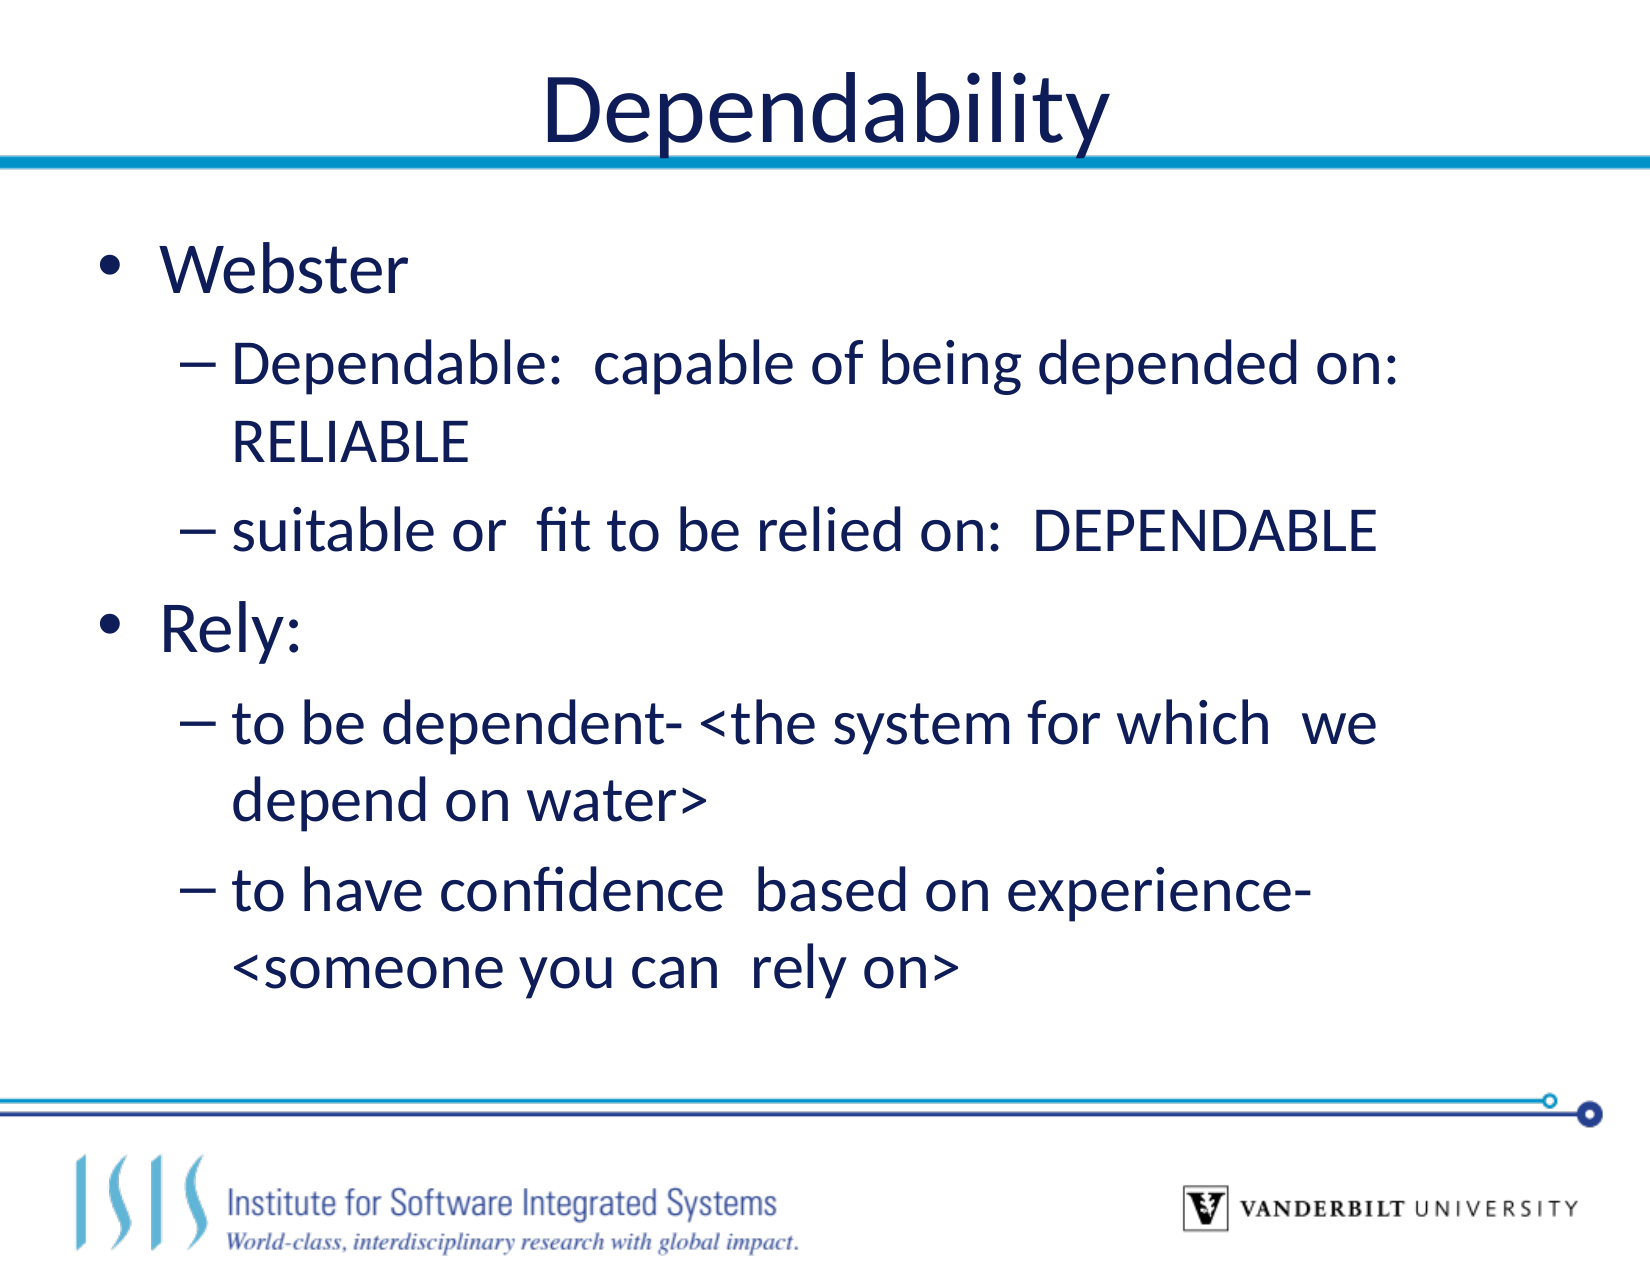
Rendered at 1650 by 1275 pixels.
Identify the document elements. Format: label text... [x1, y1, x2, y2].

list Webster Dependable: capable of being depended on: RELIABLE suitable or fit to be relied on: DEPENDABLE Rely: to be dependent- <the system for which we depend on water> to have confidence based on experience- <someone you can rely on> [82, 212, 1568, 1054]
title Dependability [82, 0, 1568, 209]
